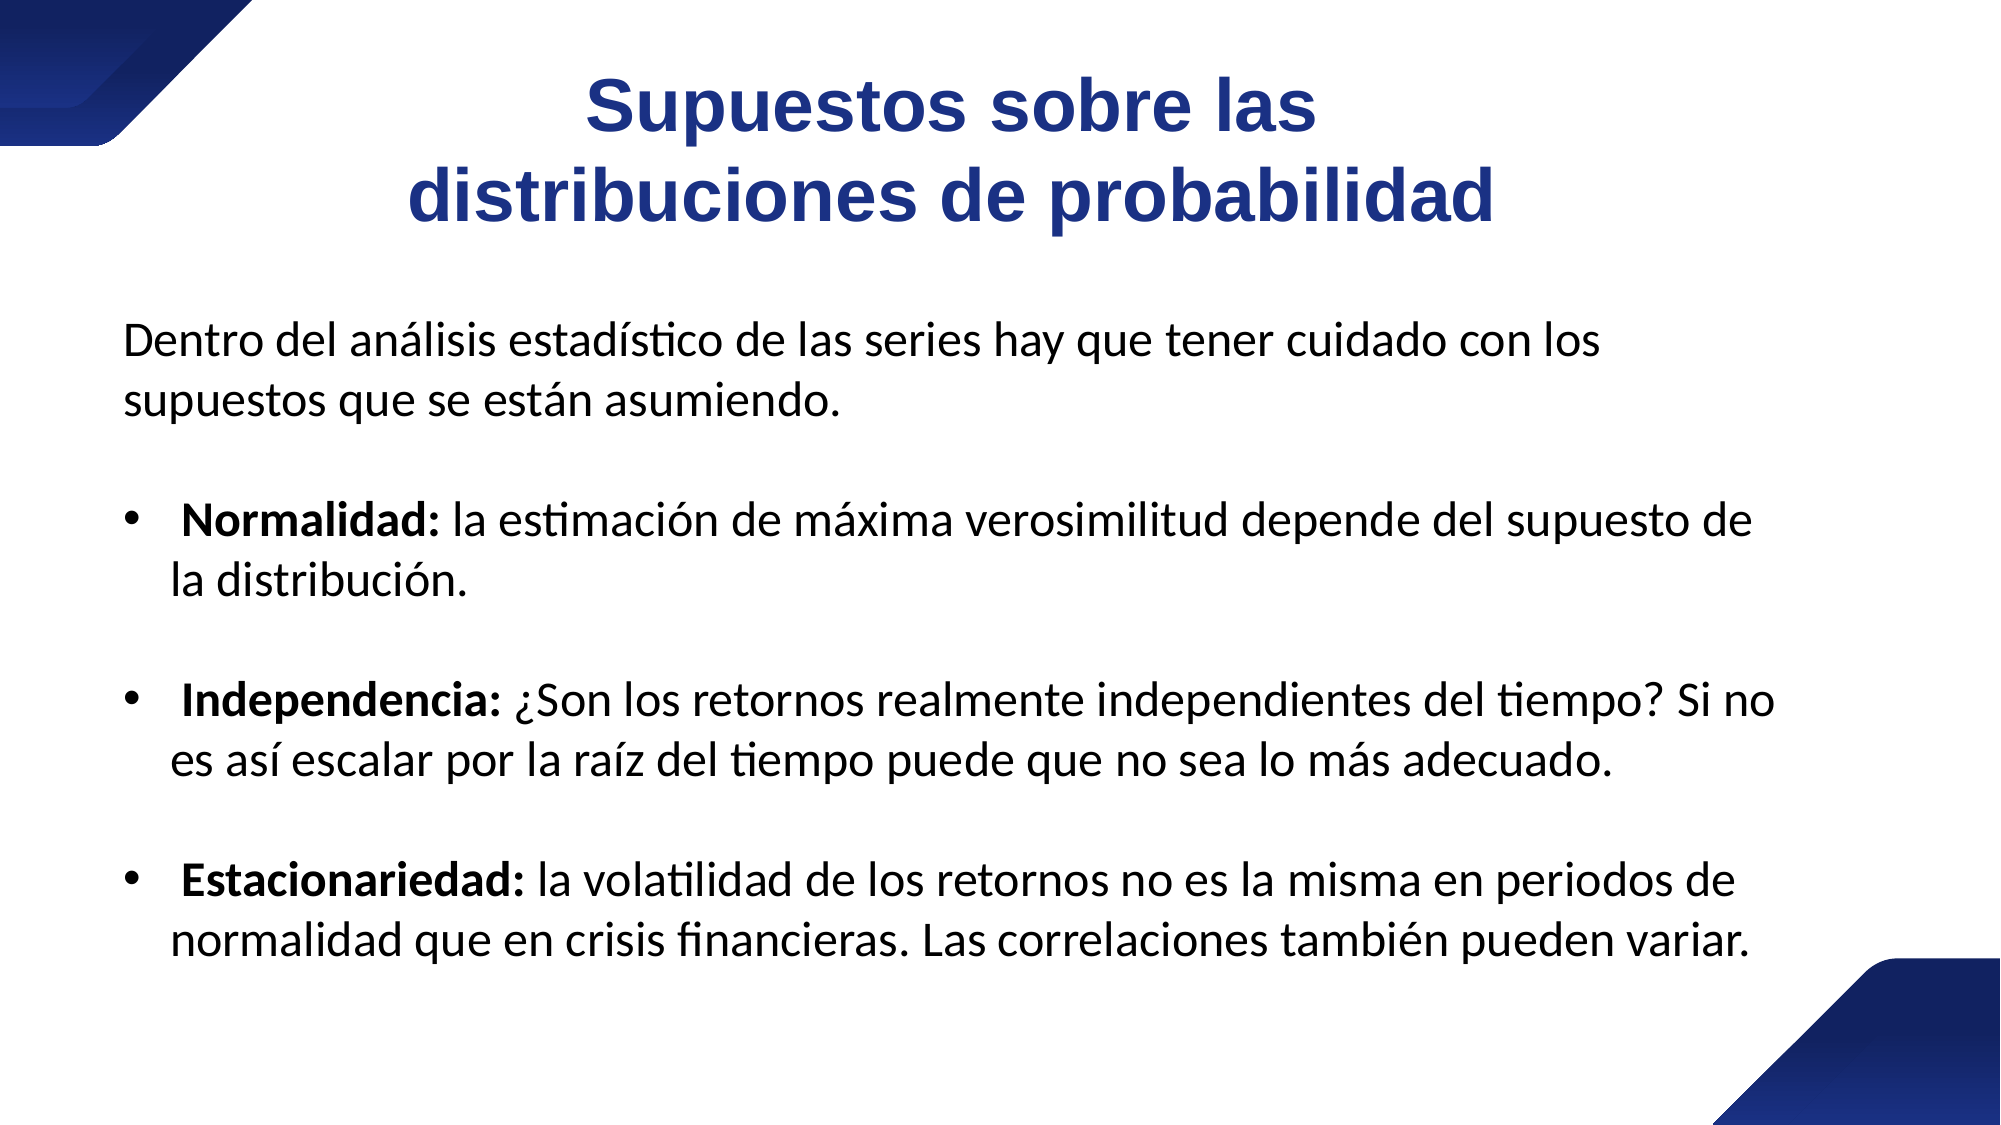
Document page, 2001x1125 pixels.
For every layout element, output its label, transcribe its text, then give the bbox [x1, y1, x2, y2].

text_box Dentro del análisis estadístico de las series hay que tener cuidado con los supuestos que se están asumiendo. Normalidad: la estimación de máxima verosimilitud depende del supuesto de la distribución. Independencia: ¿Son los retornos realmente independientes del tiempo? Si no es así escalar por la raíz del tiempo puede que no sea lo más adecuado. Estacionariedad: la volatilidad de los retornos no es la misma en periodos de normalidad que en crisis financieras. Las correlaciones también pueden variar. [108, 299, 1797, 1035]
text_box Supuestos sobre las distribuciones de probabilidad [358, 48, 1547, 244]
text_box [0, 0, 252, 147]
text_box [1712, 958, 2000, 1125]
